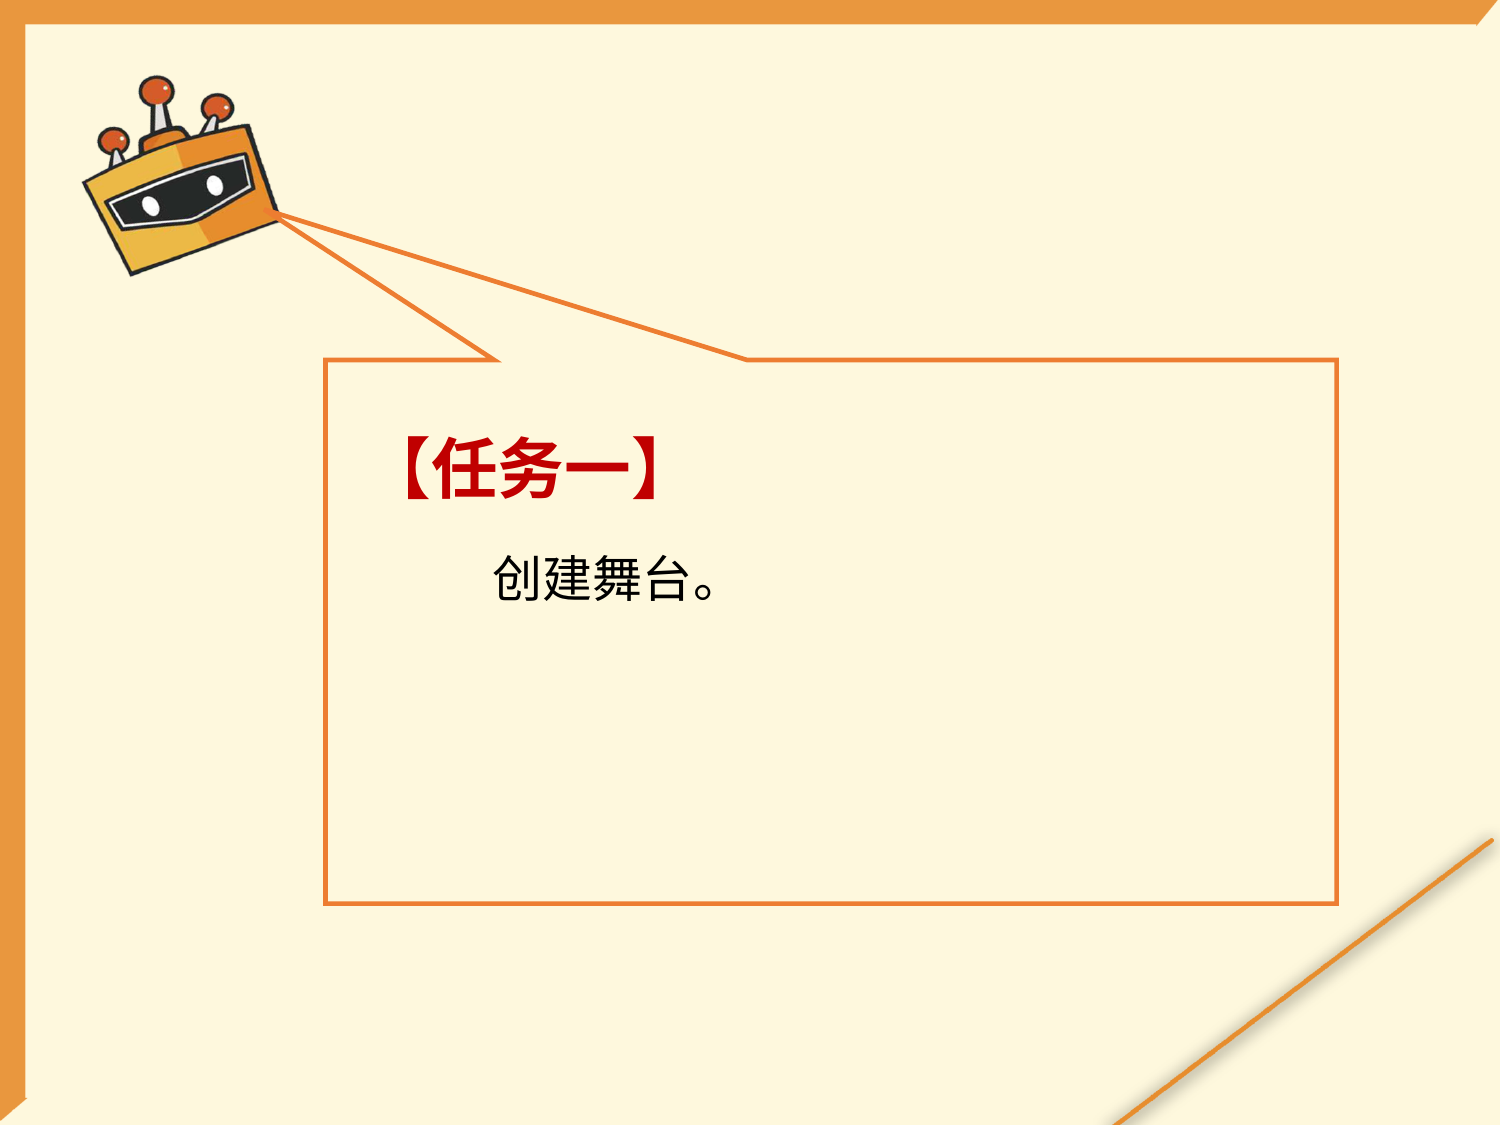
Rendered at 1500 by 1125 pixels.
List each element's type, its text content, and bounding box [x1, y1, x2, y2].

text_box 【任务一】 [349, 379, 714, 514]
text_box [263, 208, 1338, 905]
picture [0, 0, 1500, 1125]
text_box 创建舞台。 [398, 540, 758, 616]
